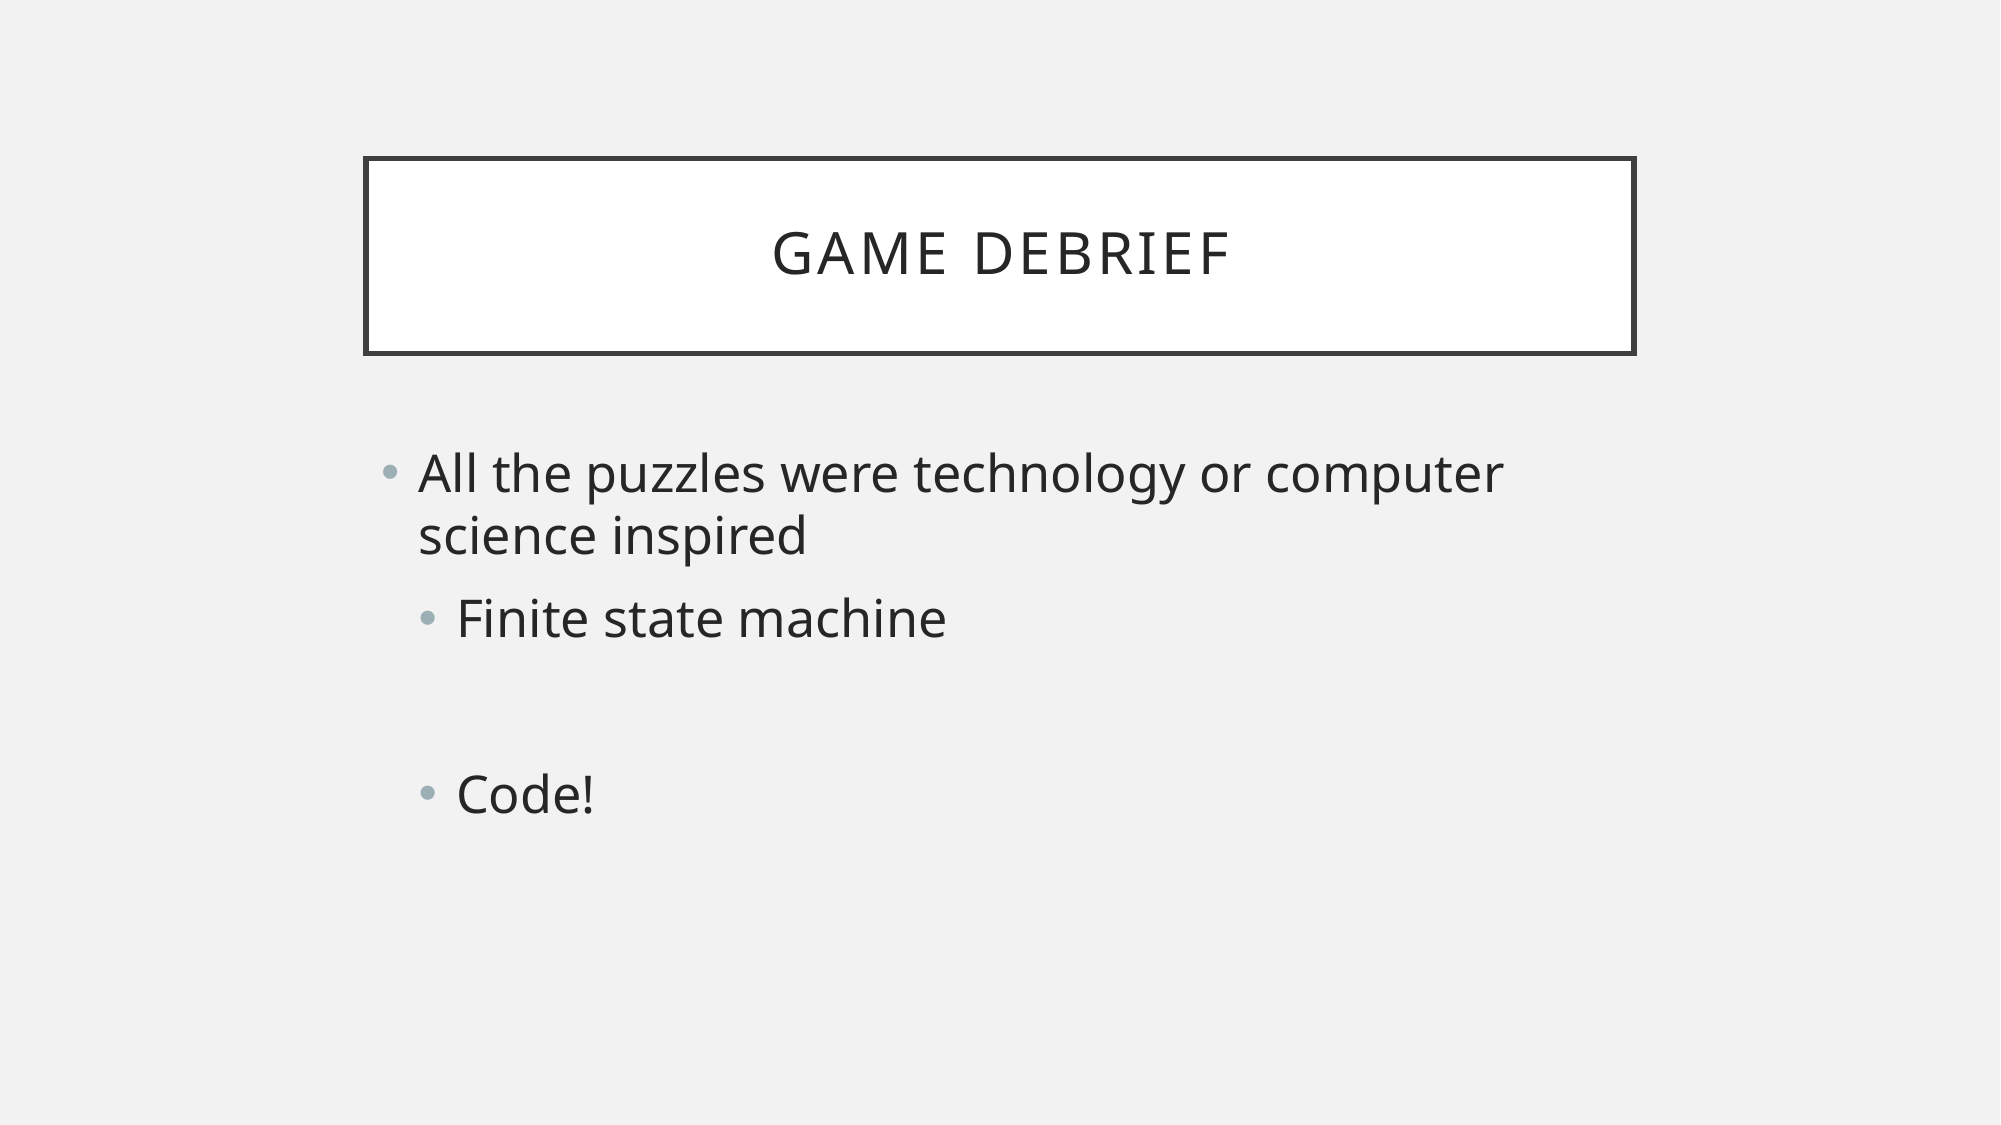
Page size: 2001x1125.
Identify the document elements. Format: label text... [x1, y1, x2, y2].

list All the puzzles were technology or computer science inspired Finite state machine Code! [366, 432, 1634, 942]
title Game debrief [363, 156, 1637, 356]
